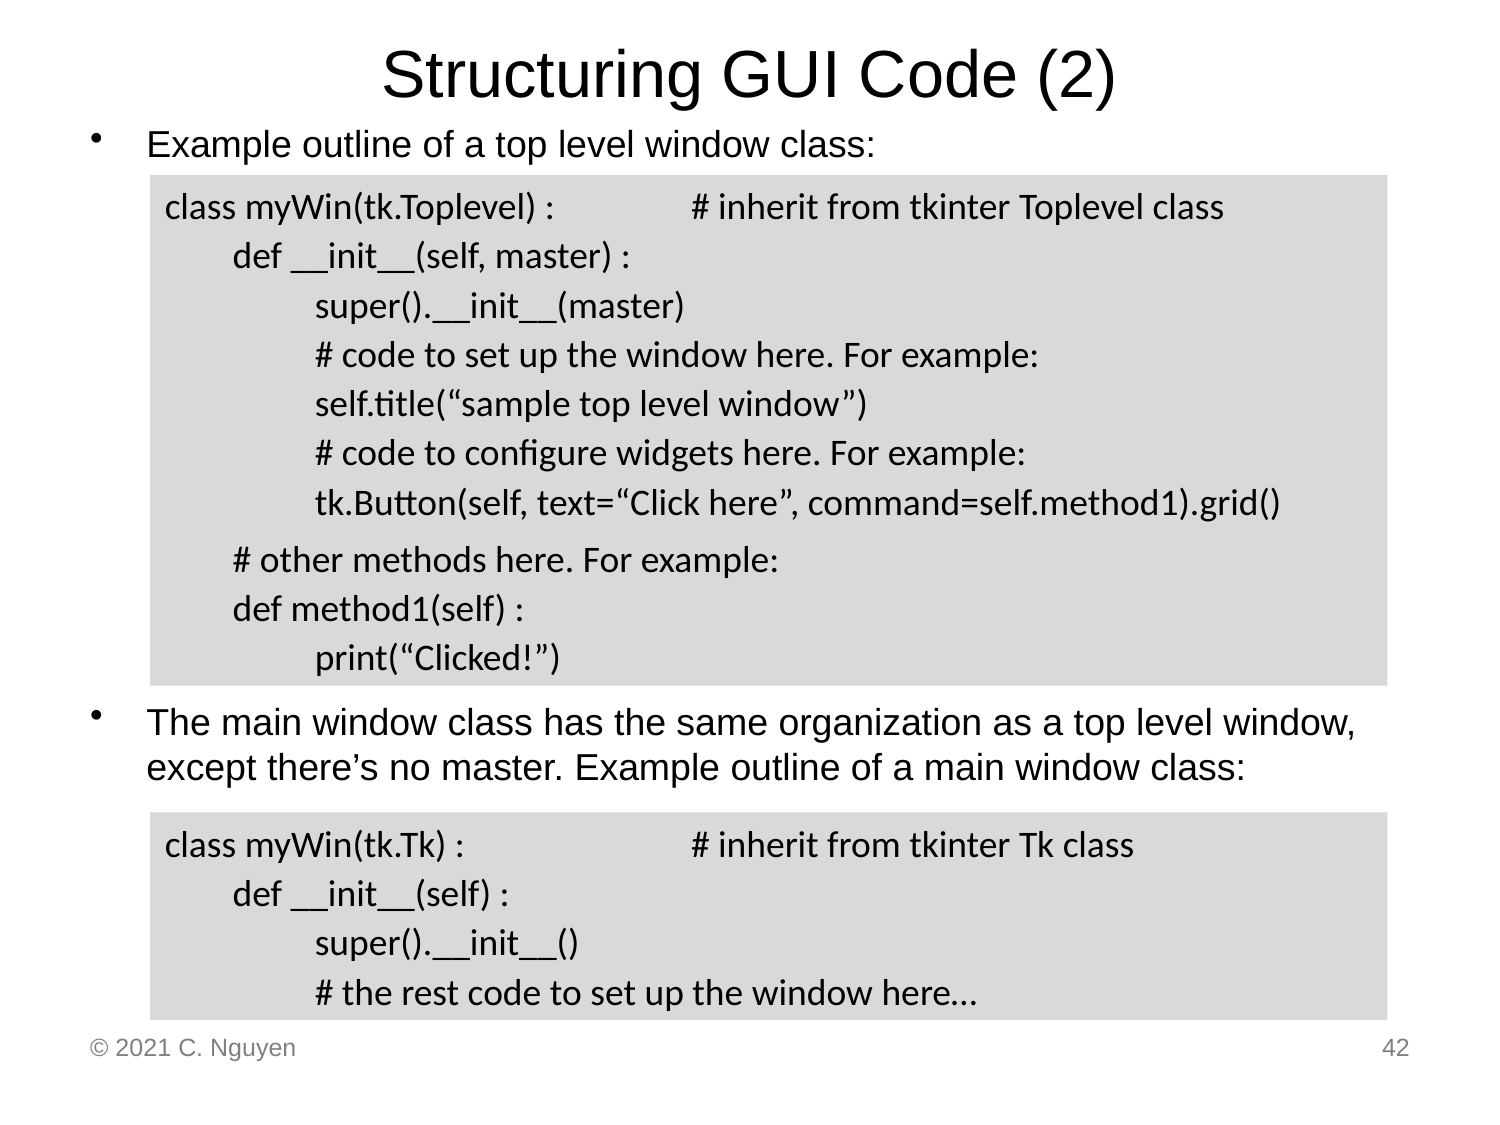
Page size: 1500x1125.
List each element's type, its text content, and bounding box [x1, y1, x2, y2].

text_box class myWin(tk.Toplevel) : # inherit from tkinter Toplevel class def __init__(self, master) : super().__init__(master) # code to set up the window here. For example: self.title(“sample top level window”) # code to configure widgets here. For example: tk.Button(self, text=“Click here”, command=self.method1).grid() # other methods here. For example: def method1(self) : print(“Clicked!”) [150, 174, 1388, 686]
slide_number © 2021 C. Nguyen [74, 1024, 426, 1103]
list Example outline of a top level window class: The main window class has the same organization as a top level window, except there’s no master. Example outline of a main window class: [74, 112, 1426, 1051]
title Structuring GUI Code (2) [74, 12, 1426, 112]
text_box class myWin(tk.Tk) : # inherit from tkinter Tk class def __init__(self) : super().__init__() # the rest code to set up the window here… [150, 812, 1388, 1020]
slide_number 42 [1074, 1024, 1426, 1103]
